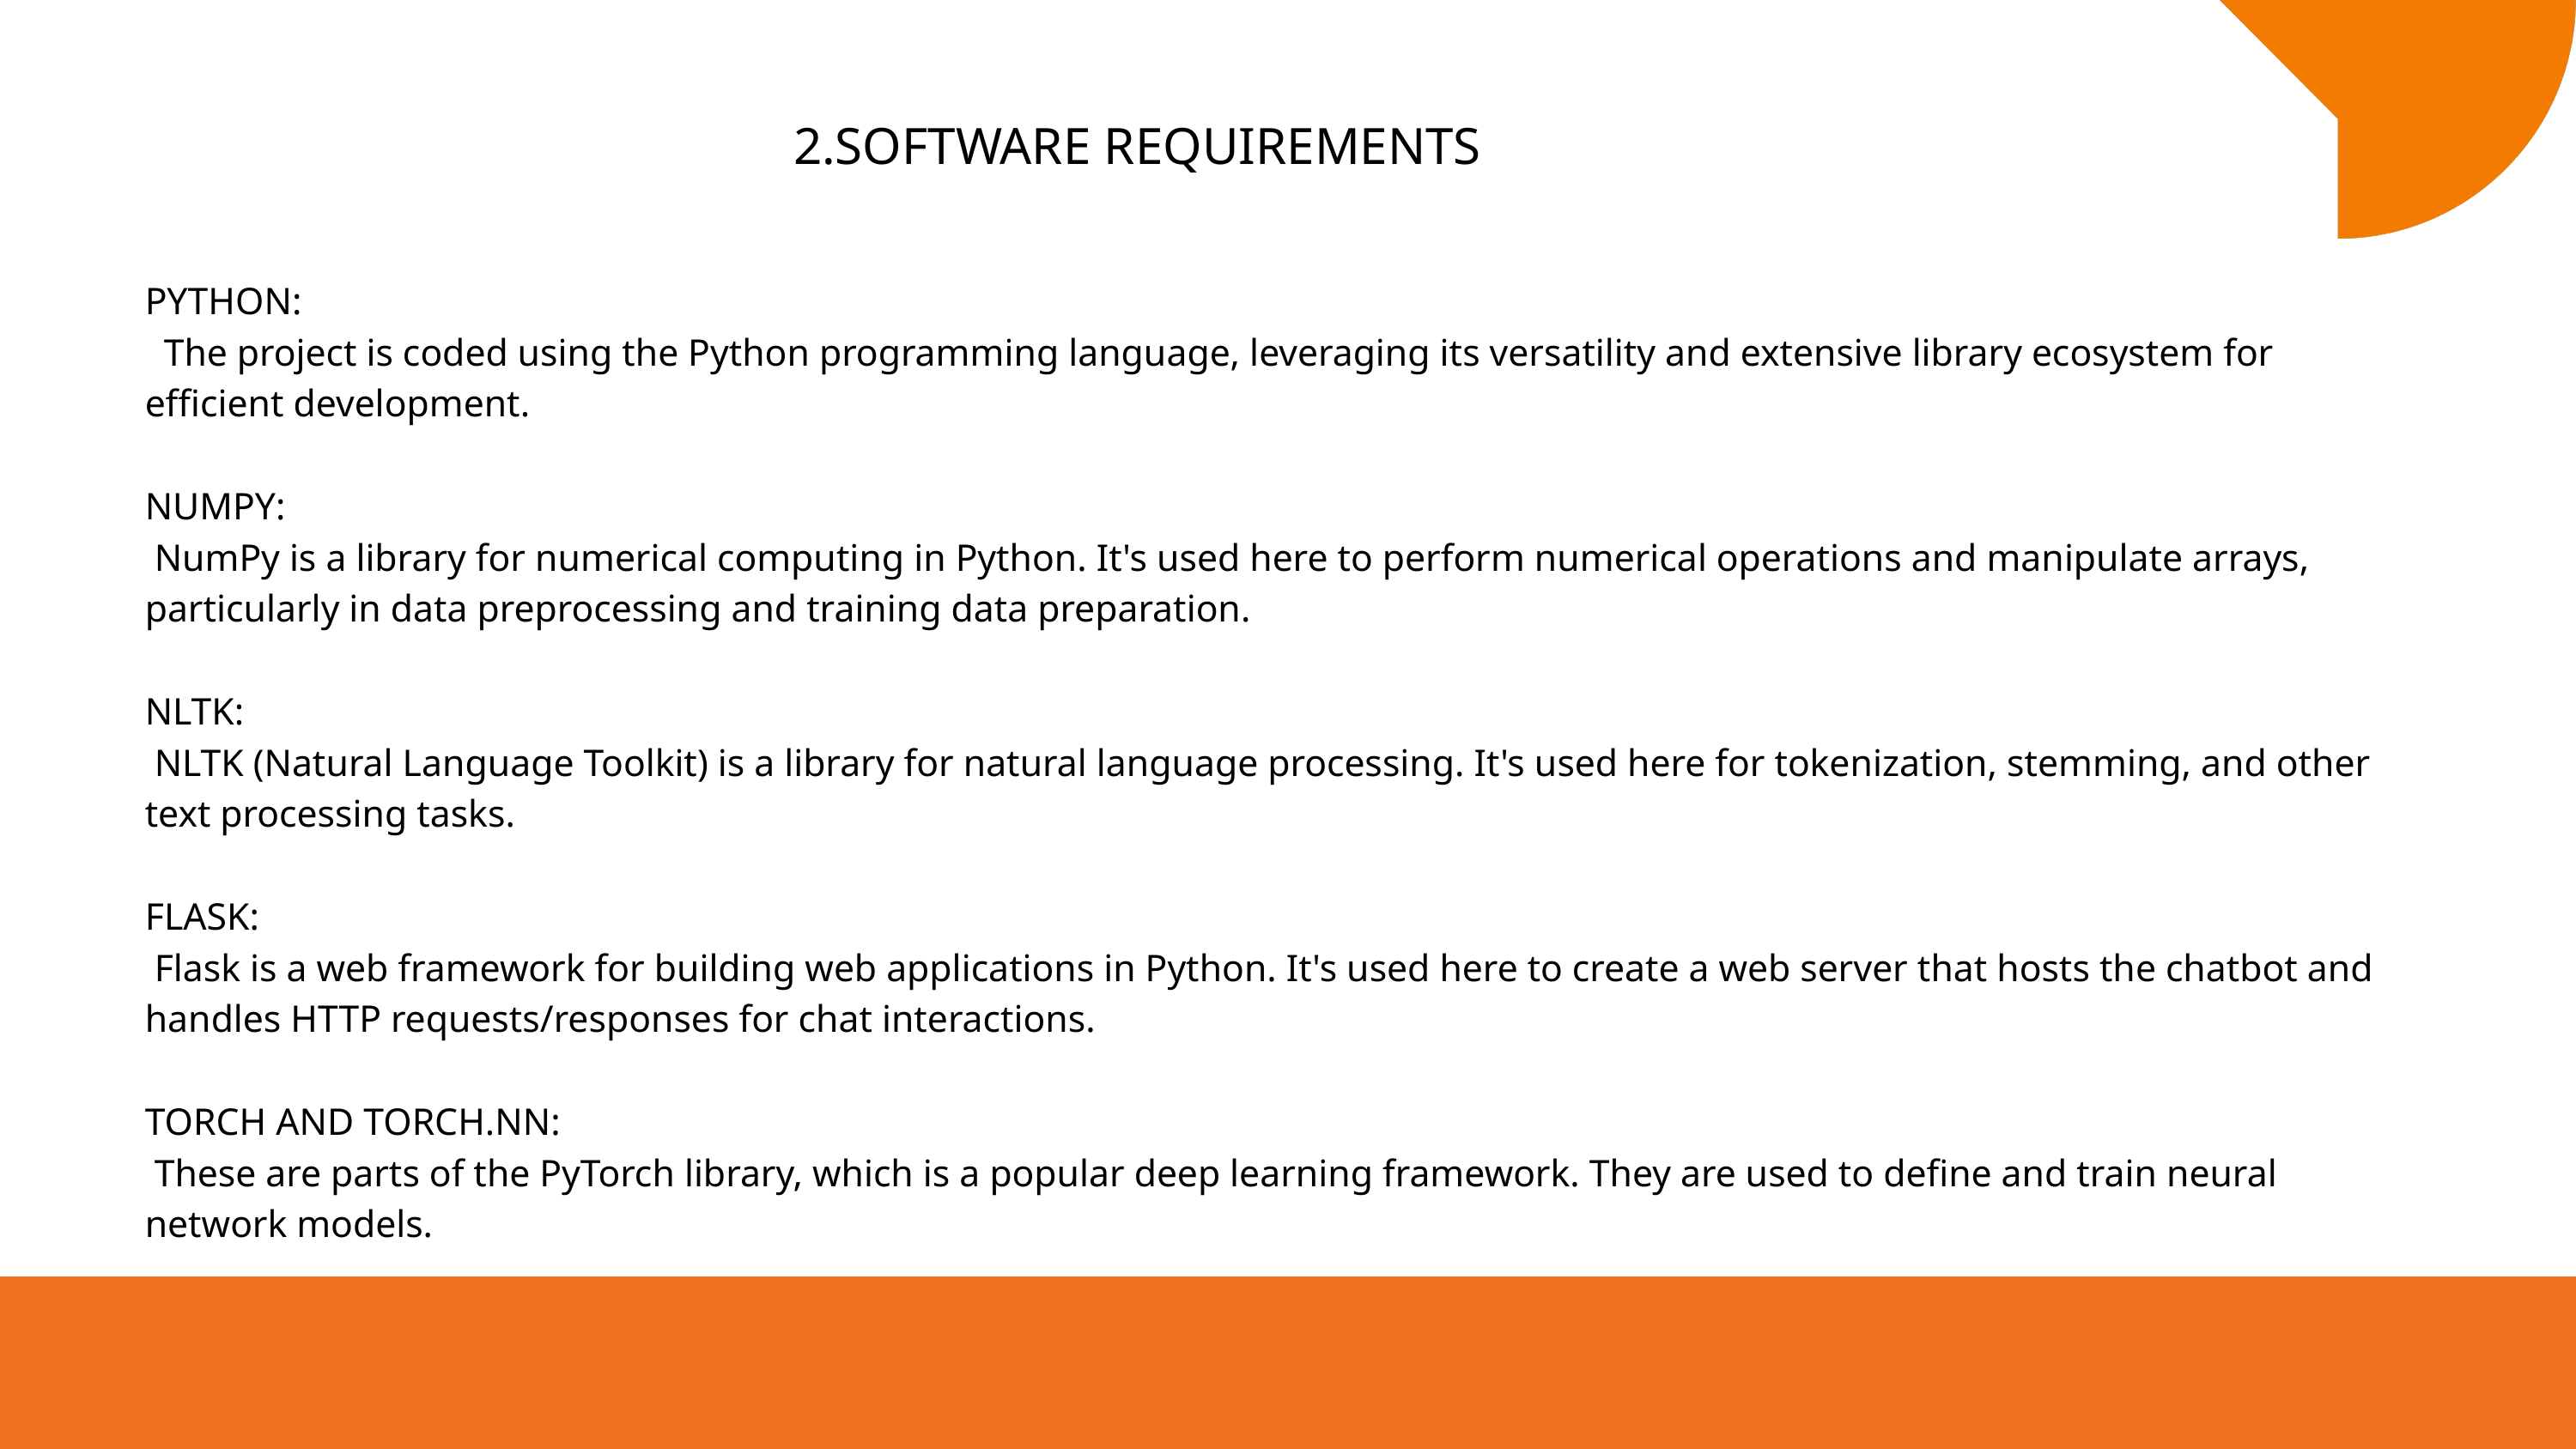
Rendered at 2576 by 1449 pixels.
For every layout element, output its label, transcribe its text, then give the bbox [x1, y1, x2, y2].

text_box 2.SOFTWARE REQUIREMENTS [776, 104, 1499, 175]
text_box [0, 1276, 2576, 1449]
text_box [2219, 0, 2576, 239]
text_box PYTHON: The project is coded using the Python programming language, leveraging its versatility and extensive library ecosystem for efficient development. NUMPY: NumPy is a library for numerical computing in Python. It's used here to perform numerical operations and manipulate arrays, particularly in data preprocessing and training data preparation. NLTK: NLTK (Natural Language Toolkit) is a library for natural language processing. It's used here for tokenization, stemming, and other text processing tasks. FLASK: Flask is a web framework for building web applications in Python. It's used here to create a web server that hosts the chatbot and handles HTTP requests/responses for chat interactions. TORCH AND TORCH.NN: These are parts of the PyTorch library, which is a popular deep learning framework. They are used to define and train neural network models. [144, 270, 2395, 1274]
